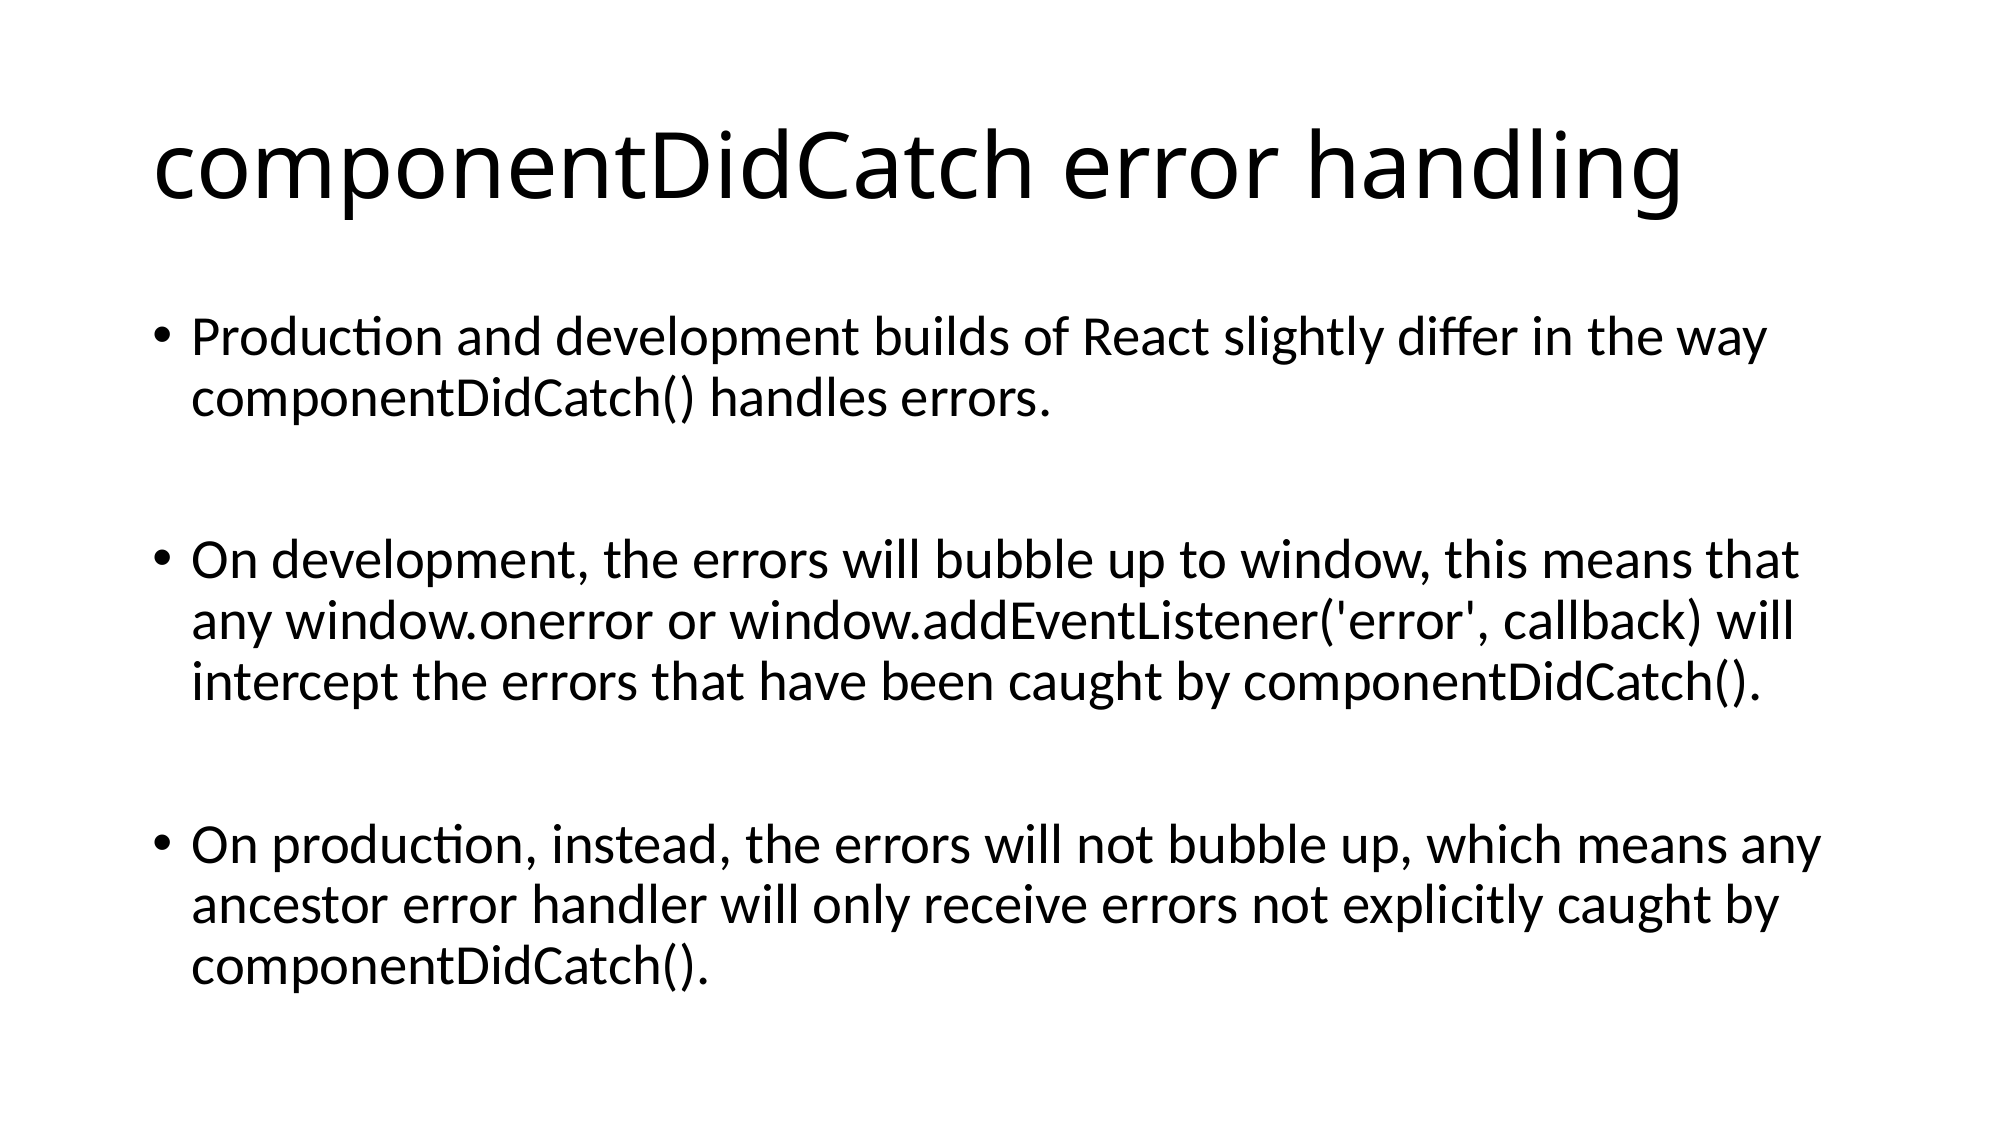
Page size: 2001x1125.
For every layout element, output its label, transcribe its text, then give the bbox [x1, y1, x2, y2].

title componentDidCatch error handling [137, 59, 1863, 278]
list Production and development builds of React slightly differ in the way componentDidCatch() handles errors. On development, the errors will bubble up to window, this means that any window.onerror or window.addEventListener('error', callback) will intercept the errors that have been caught by componentDidCatch(). On production, instead, the errors will not bubble up, which means any ancestor error handler will only receive errors not explicitly caught by componentDidCatch(). [137, 299, 1863, 1014]
